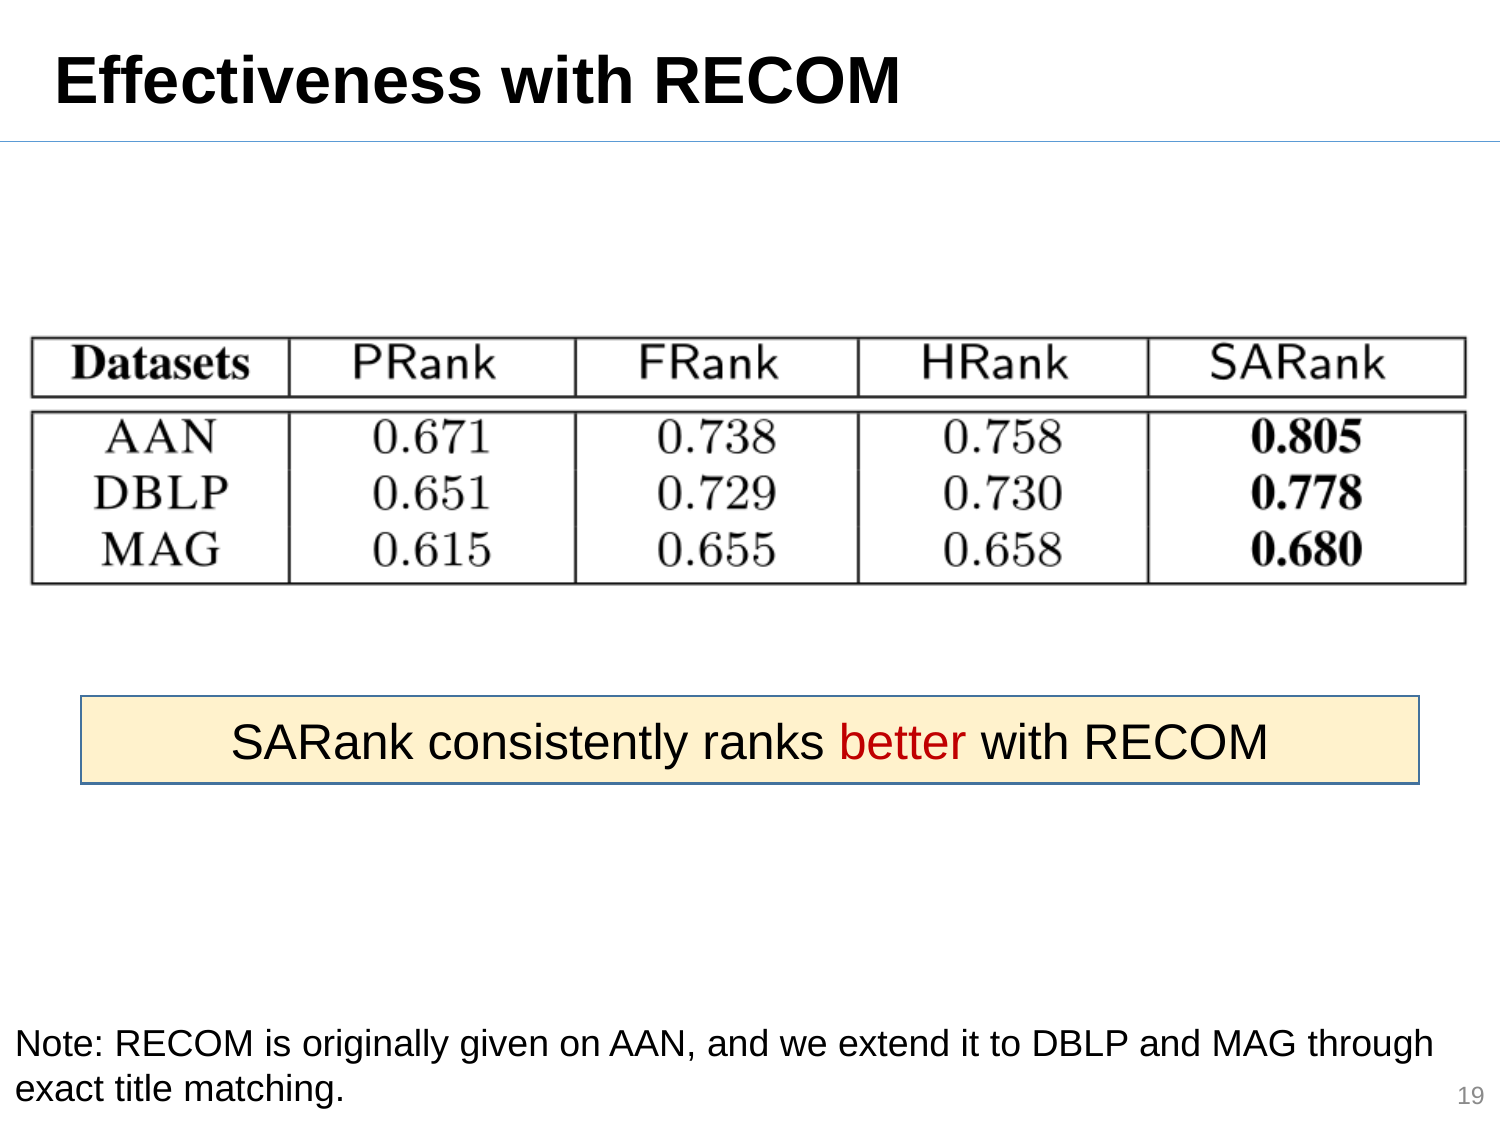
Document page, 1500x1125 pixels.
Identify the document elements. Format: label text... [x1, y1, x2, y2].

picture [16, 328, 1484, 600]
text_box Note: RECOM is originally given on AAN, and we extend it to DBLP and MAG through exact title matching. [0, 1012, 1489, 1117]
slide_number 19 [1162, 1065, 1500, 1125]
text_box SARank consistently ranks better with RECOM [80, 695, 1420, 785]
title Effectiveness with RECOM [39, 18, 1454, 145]
